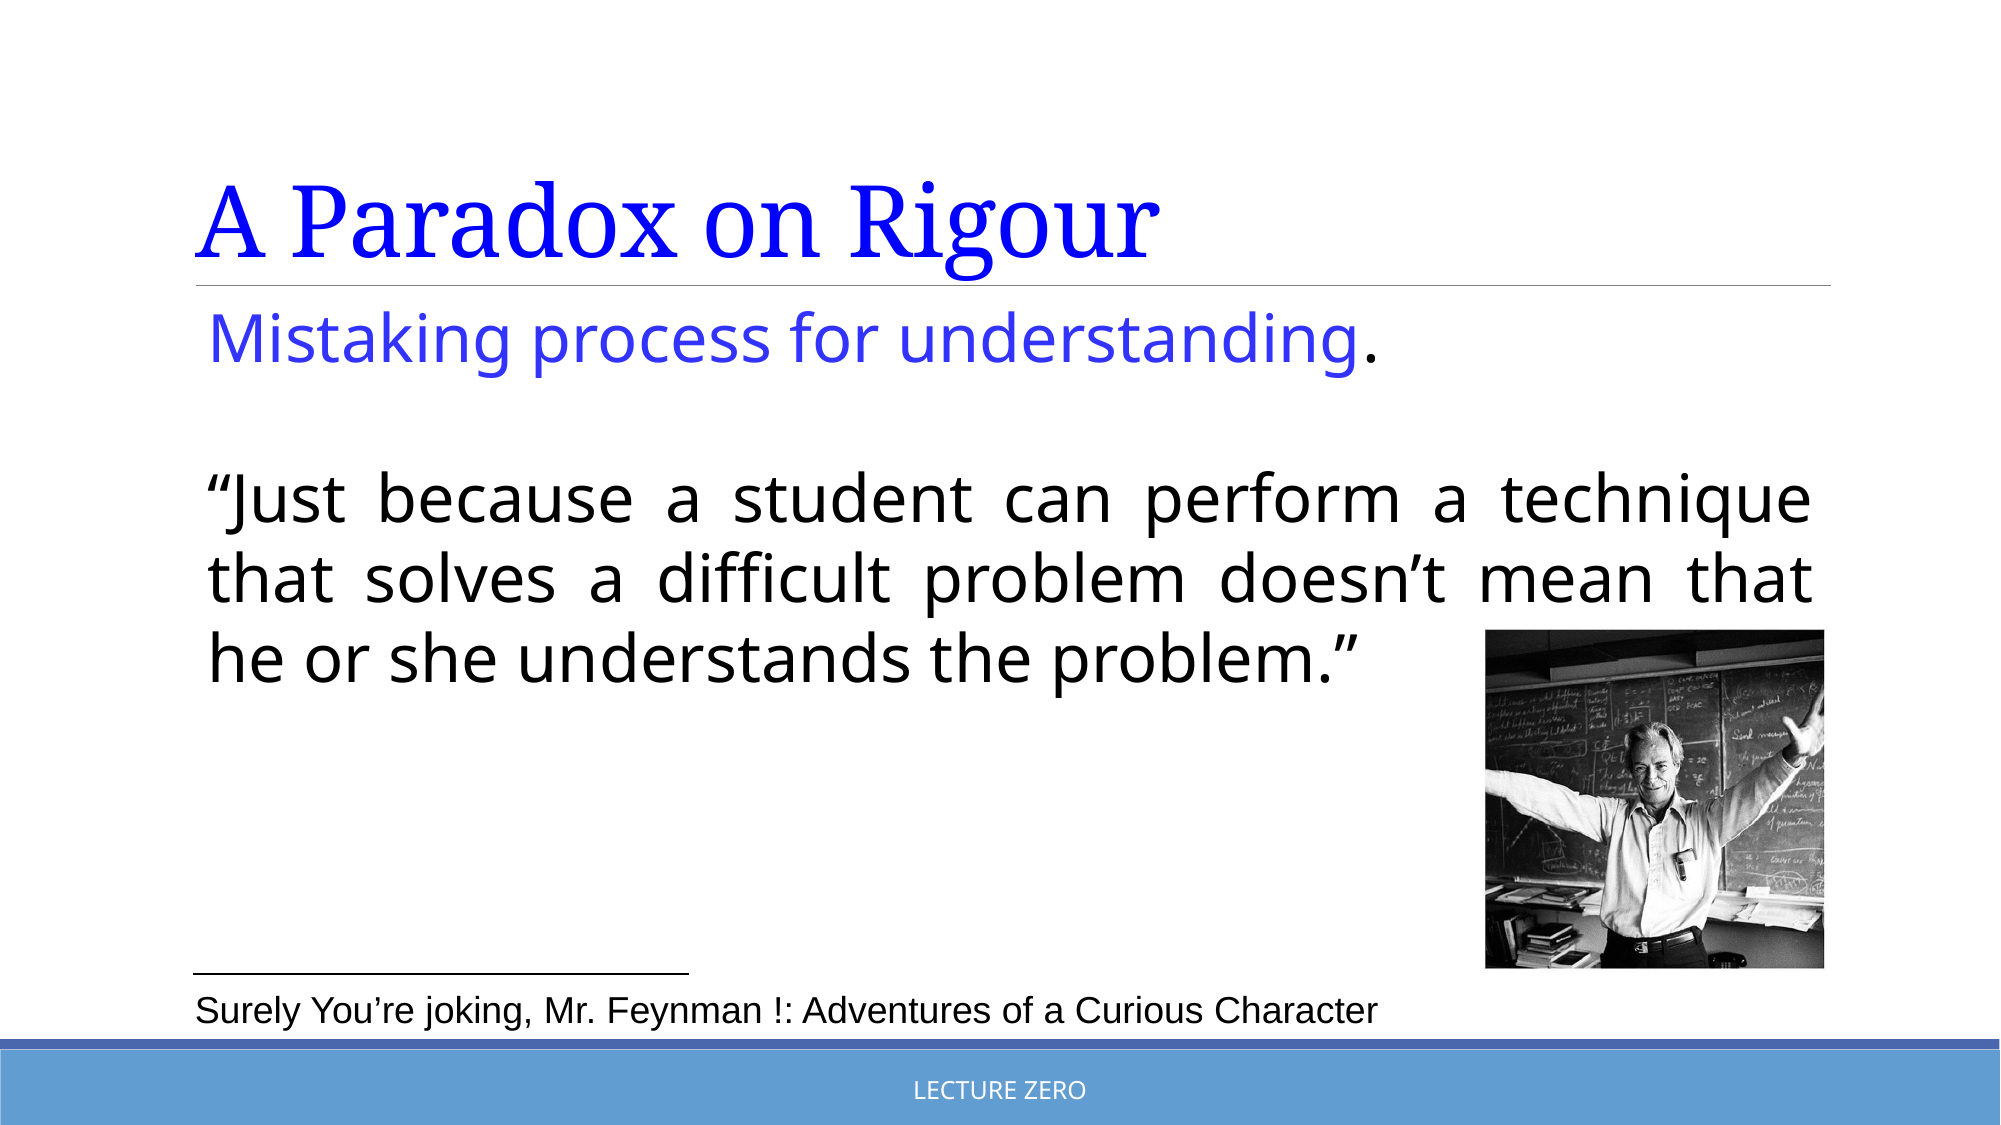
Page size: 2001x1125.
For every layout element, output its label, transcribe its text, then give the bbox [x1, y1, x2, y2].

text_box Mistaking process for understanding. “Just because a student can perform a technique that solves a difficult problem doesn’t mean that he or she understands the problem.” [192, 288, 1830, 953]
picture [1478, 623, 1831, 976]
footer Lecture Zero [604, 1059, 1396, 1120]
title A Paradox on Rigour [180, 47, 1830, 285]
text_box Surely You’re joking, Mr. Feynman !: Adventures of a Curious Character [179, 978, 1480, 1038]
